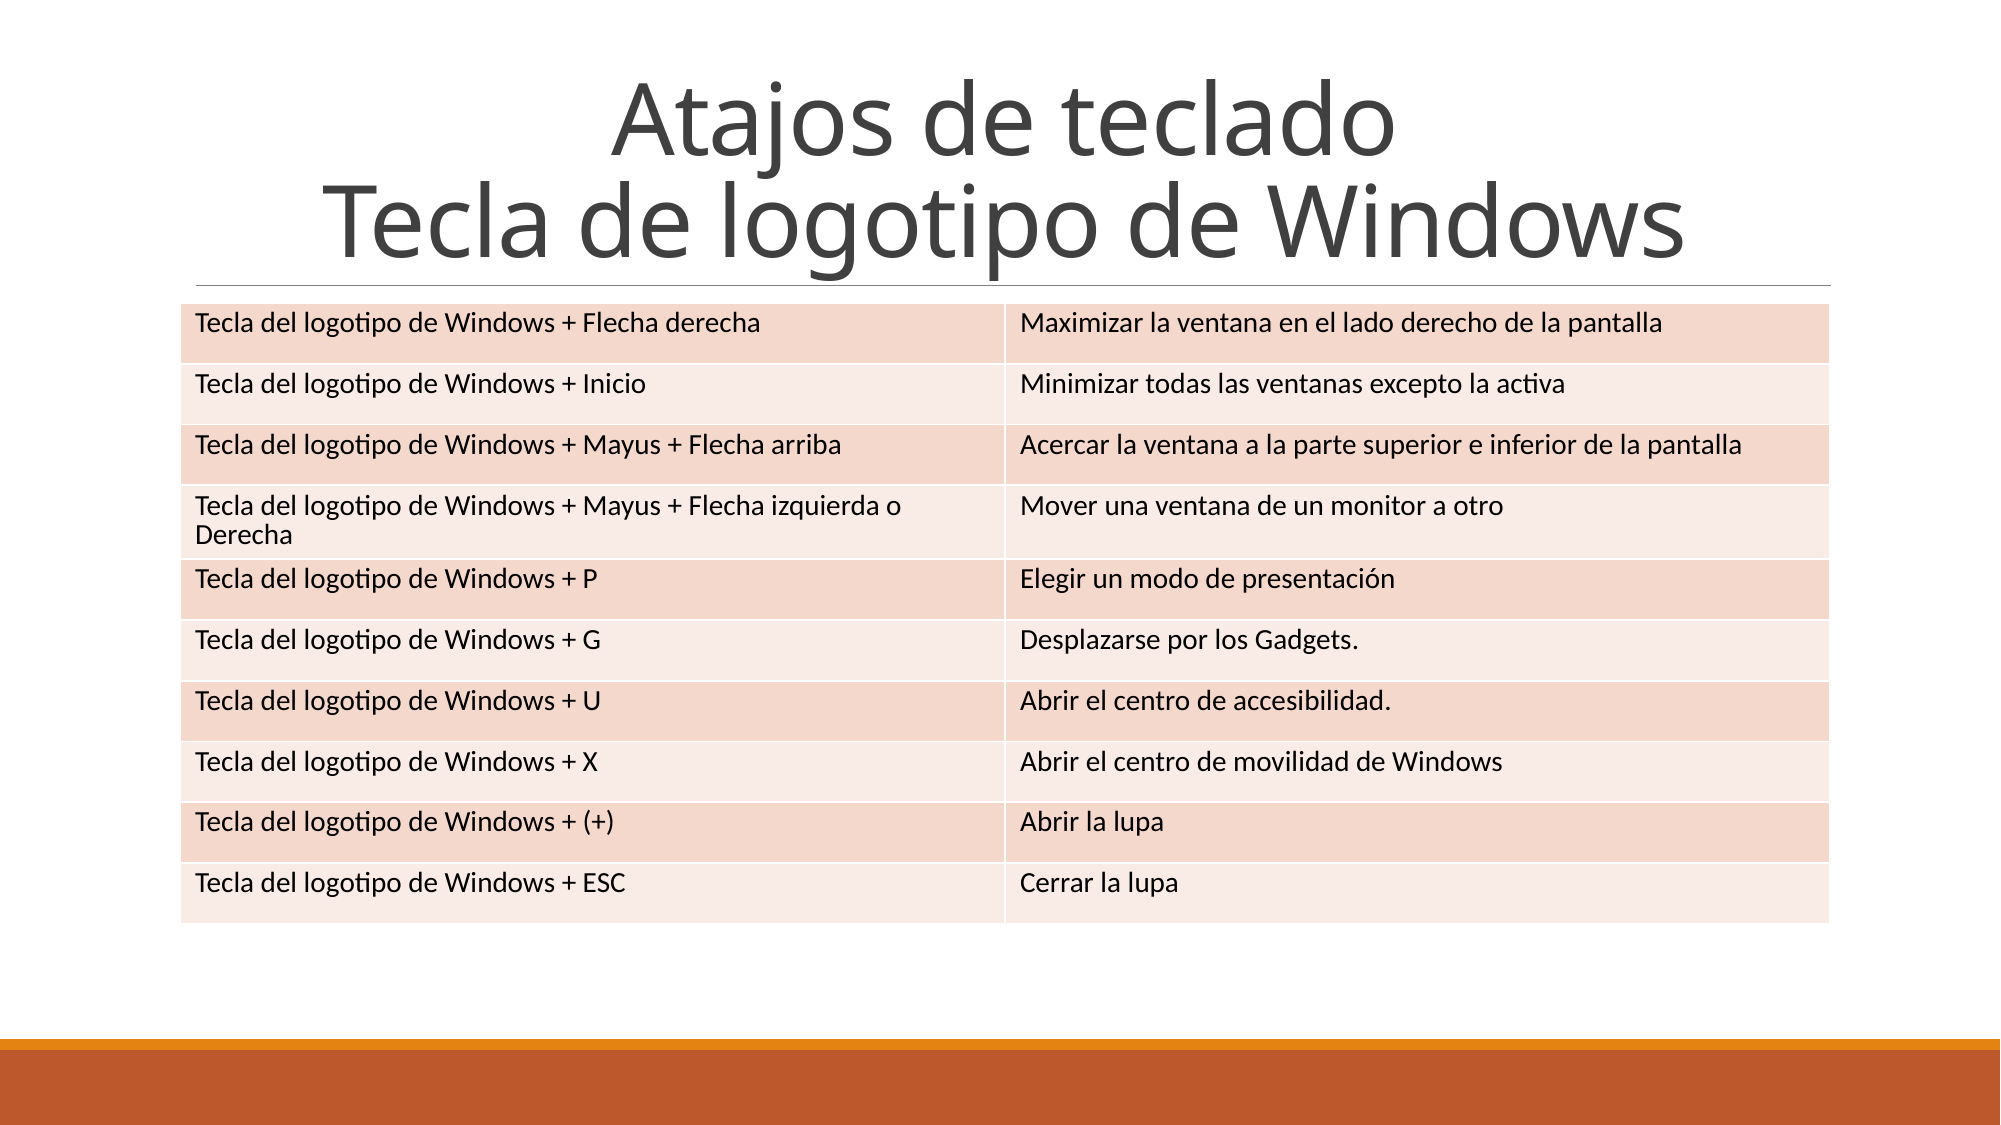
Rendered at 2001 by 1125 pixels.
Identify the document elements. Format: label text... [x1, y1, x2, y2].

table_cell Elegir un modo de presentación [1006, 560, 1829, 619]
table_cell Desplazarse por los Gadgets. [1006, 621, 1829, 680]
table_cell Abrir el centro de accesibilidad. [1006, 682, 1829, 741]
table_cell Tecla del logotipo de Windows + Mayus + Flecha arriba [181, 425, 1004, 484]
table_cell Abrir la lupa [1006, 803, 1829, 862]
table_cell Tecla del logotipo de Windows + G [181, 621, 1004, 680]
table_cell Minimizar todas las ventanas excepto la activa [1006, 365, 1829, 424]
table_cell Tecla del logotipo de Windows + U [181, 682, 1004, 741]
table_cell Tecla del logotipo de Windows + X [181, 742, 1004, 801]
table_cell Abrir el centro de movilidad de Windows [1006, 742, 1829, 801]
table_cell Tecla del logotipo de Windows + ESC [181, 864, 1004, 923]
title Atajos de teclado Tecla de logotipo de Windows [180, 47, 1830, 285]
table_header Tecla del logotipo de Windows + Flecha derecha [181, 304, 1004, 363]
table_cell Tecla del logotipo de Windows + Inicio [181, 365, 1004, 424]
table_cell Mover una ventana de un monitor a otro [1006, 486, 1829, 558]
table_cell Tecla del logotipo de Windows + (+) [181, 803, 1004, 862]
table_cell Cerrar la lupa [1006, 864, 1829, 923]
table_cell Tecla del logotipo de Windows + P [181, 560, 1004, 619]
table_cell Tecla del logotipo de Windows + Mayus + Flecha izquierda o Derecha [181, 486, 1004, 558]
table_cell Acercar la ventana a la parte superior e inferior de la pantalla [1006, 425, 1829, 484]
table_header Maximizar la ventana en el lado derecho de la pantalla [1006, 304, 1829, 363]
